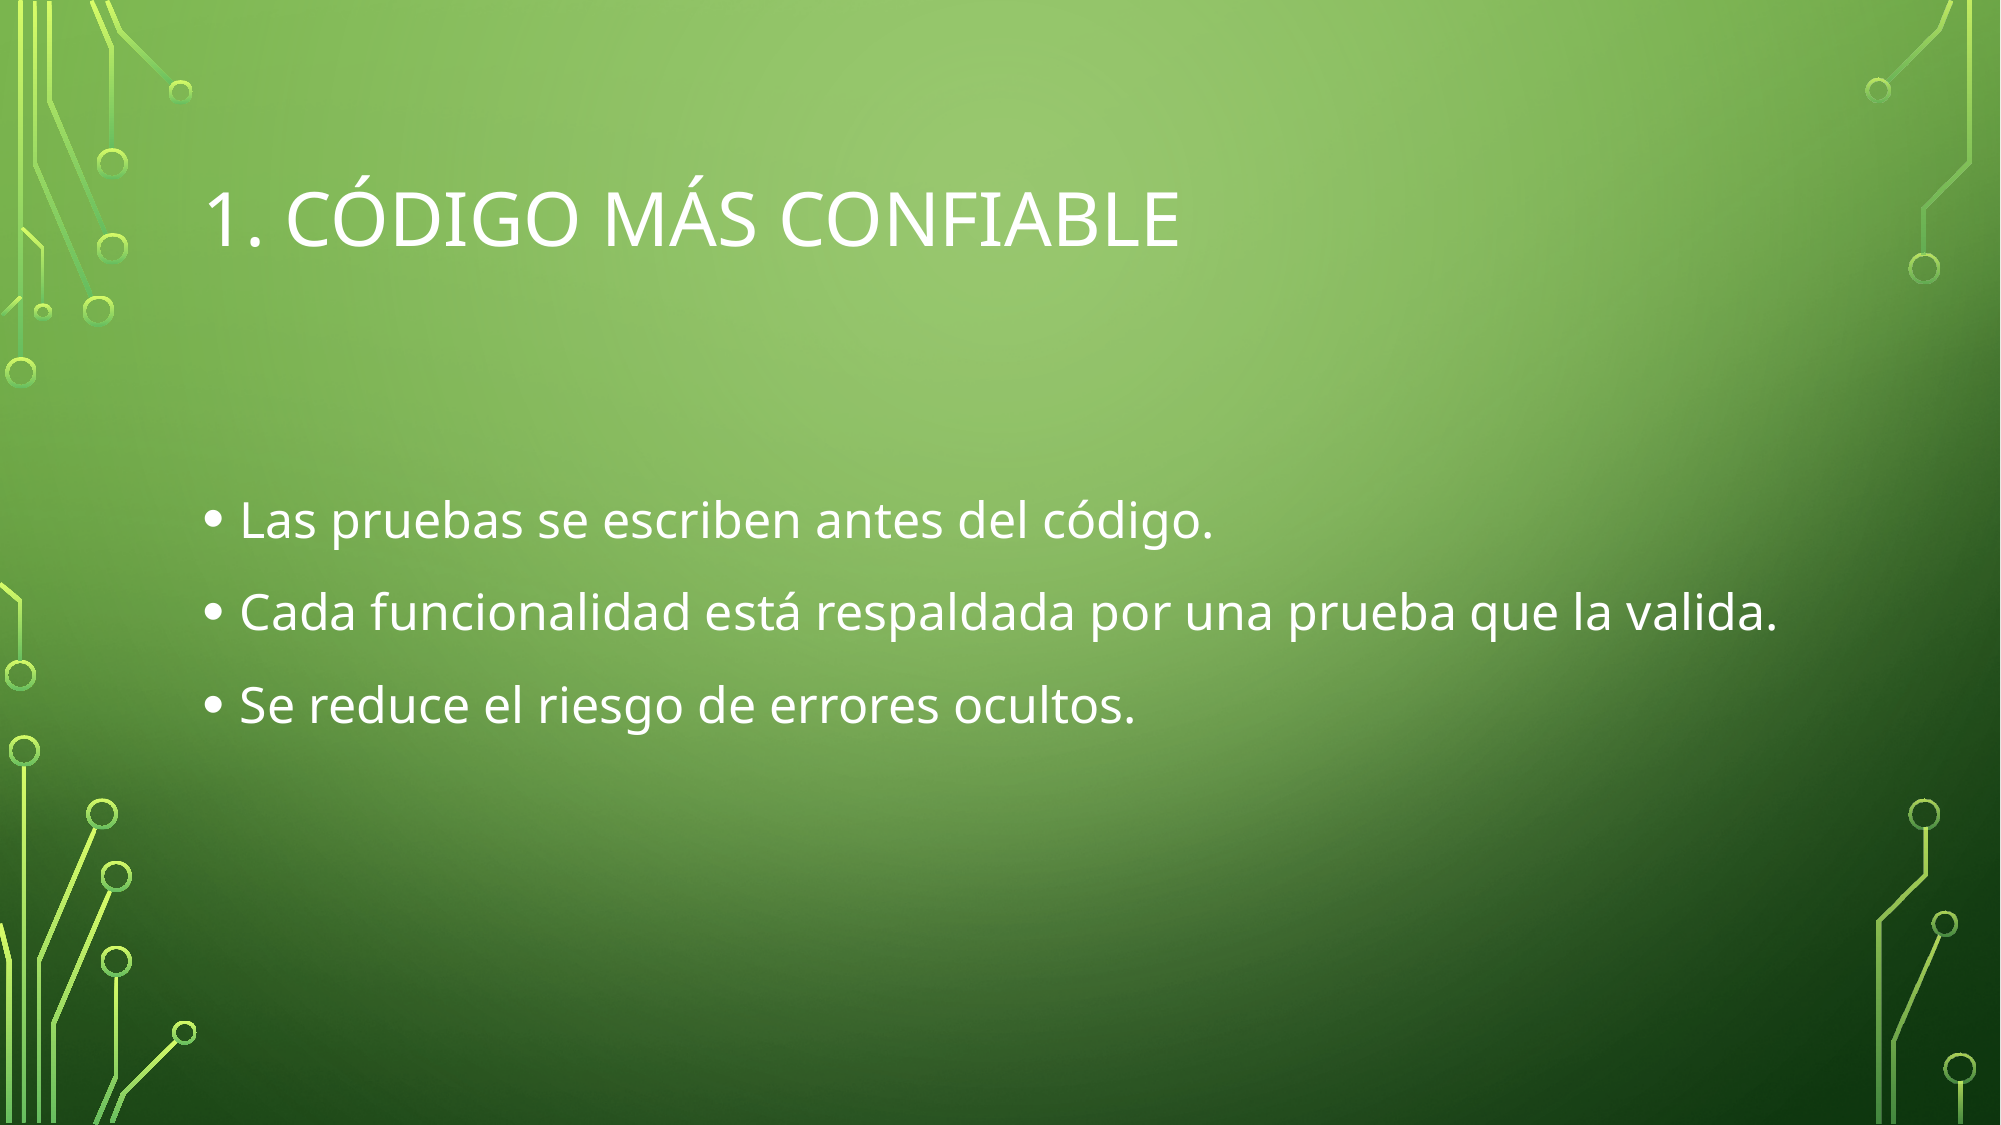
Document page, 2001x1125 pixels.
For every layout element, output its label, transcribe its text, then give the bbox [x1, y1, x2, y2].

title 1. Código más confiable [187, 101, 1813, 344]
list Las pruebas se escriben antes del código. Cada funcionalidad está respaldada por una prueba que la valida. Se reduce el riesgo de errores ocultos. [187, 468, 1813, 950]
